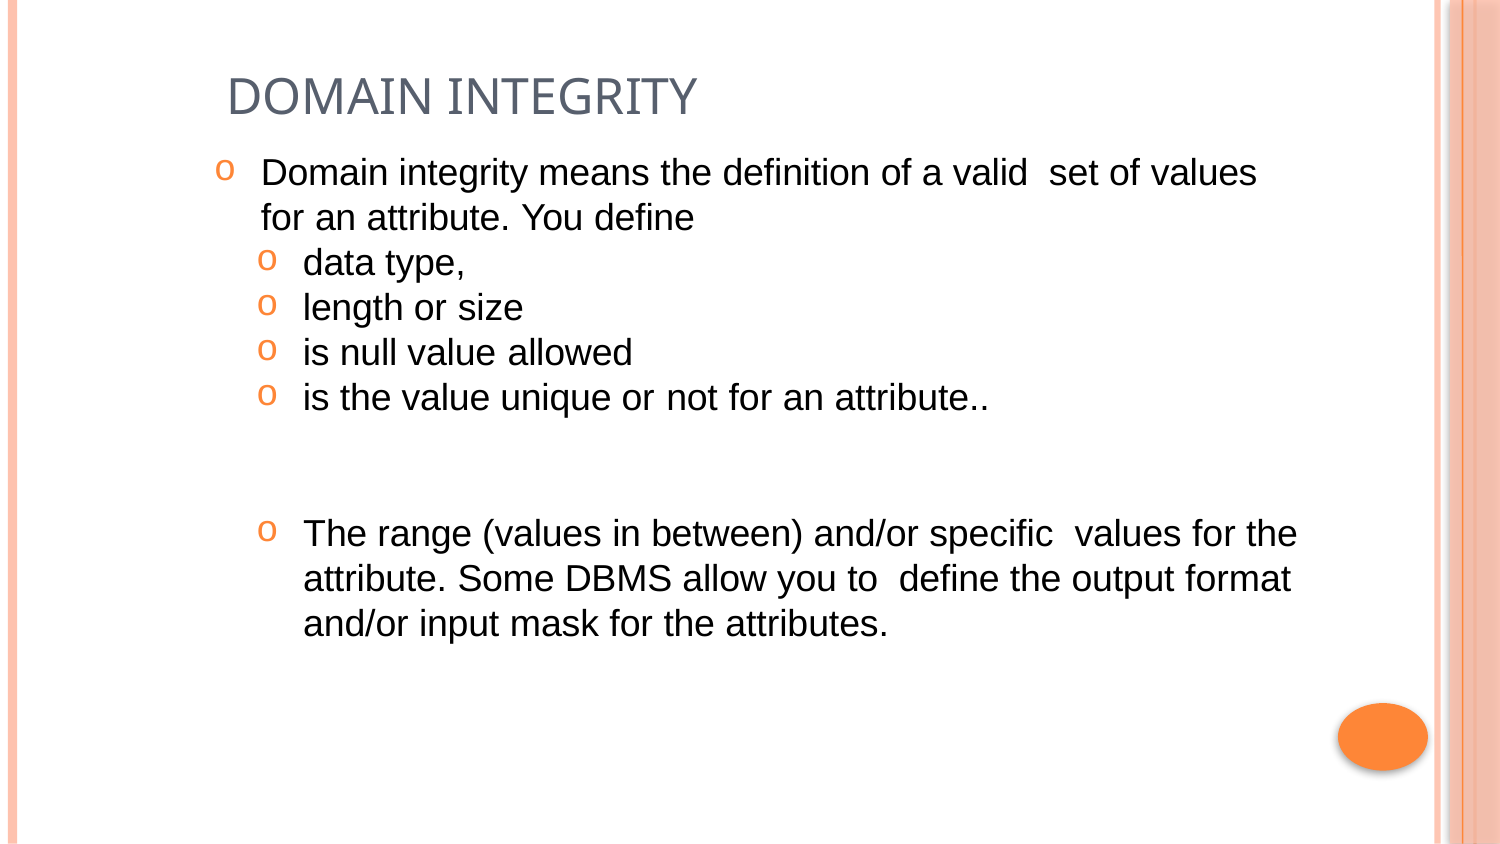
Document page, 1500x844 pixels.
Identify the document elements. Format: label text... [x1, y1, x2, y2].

text_box Domain integrity [224, 63, 1041, 125]
text_box Domain integrity means the definition of a valid set of values for an attribute. You define data type, length or size is null value allowed is the value unique or not for an attribute.. The range (values in between) and/or specific values for the attribute. Some DBMS allow you to define the output format and/or input mask for the attributes. [212, 146, 1338, 644]
